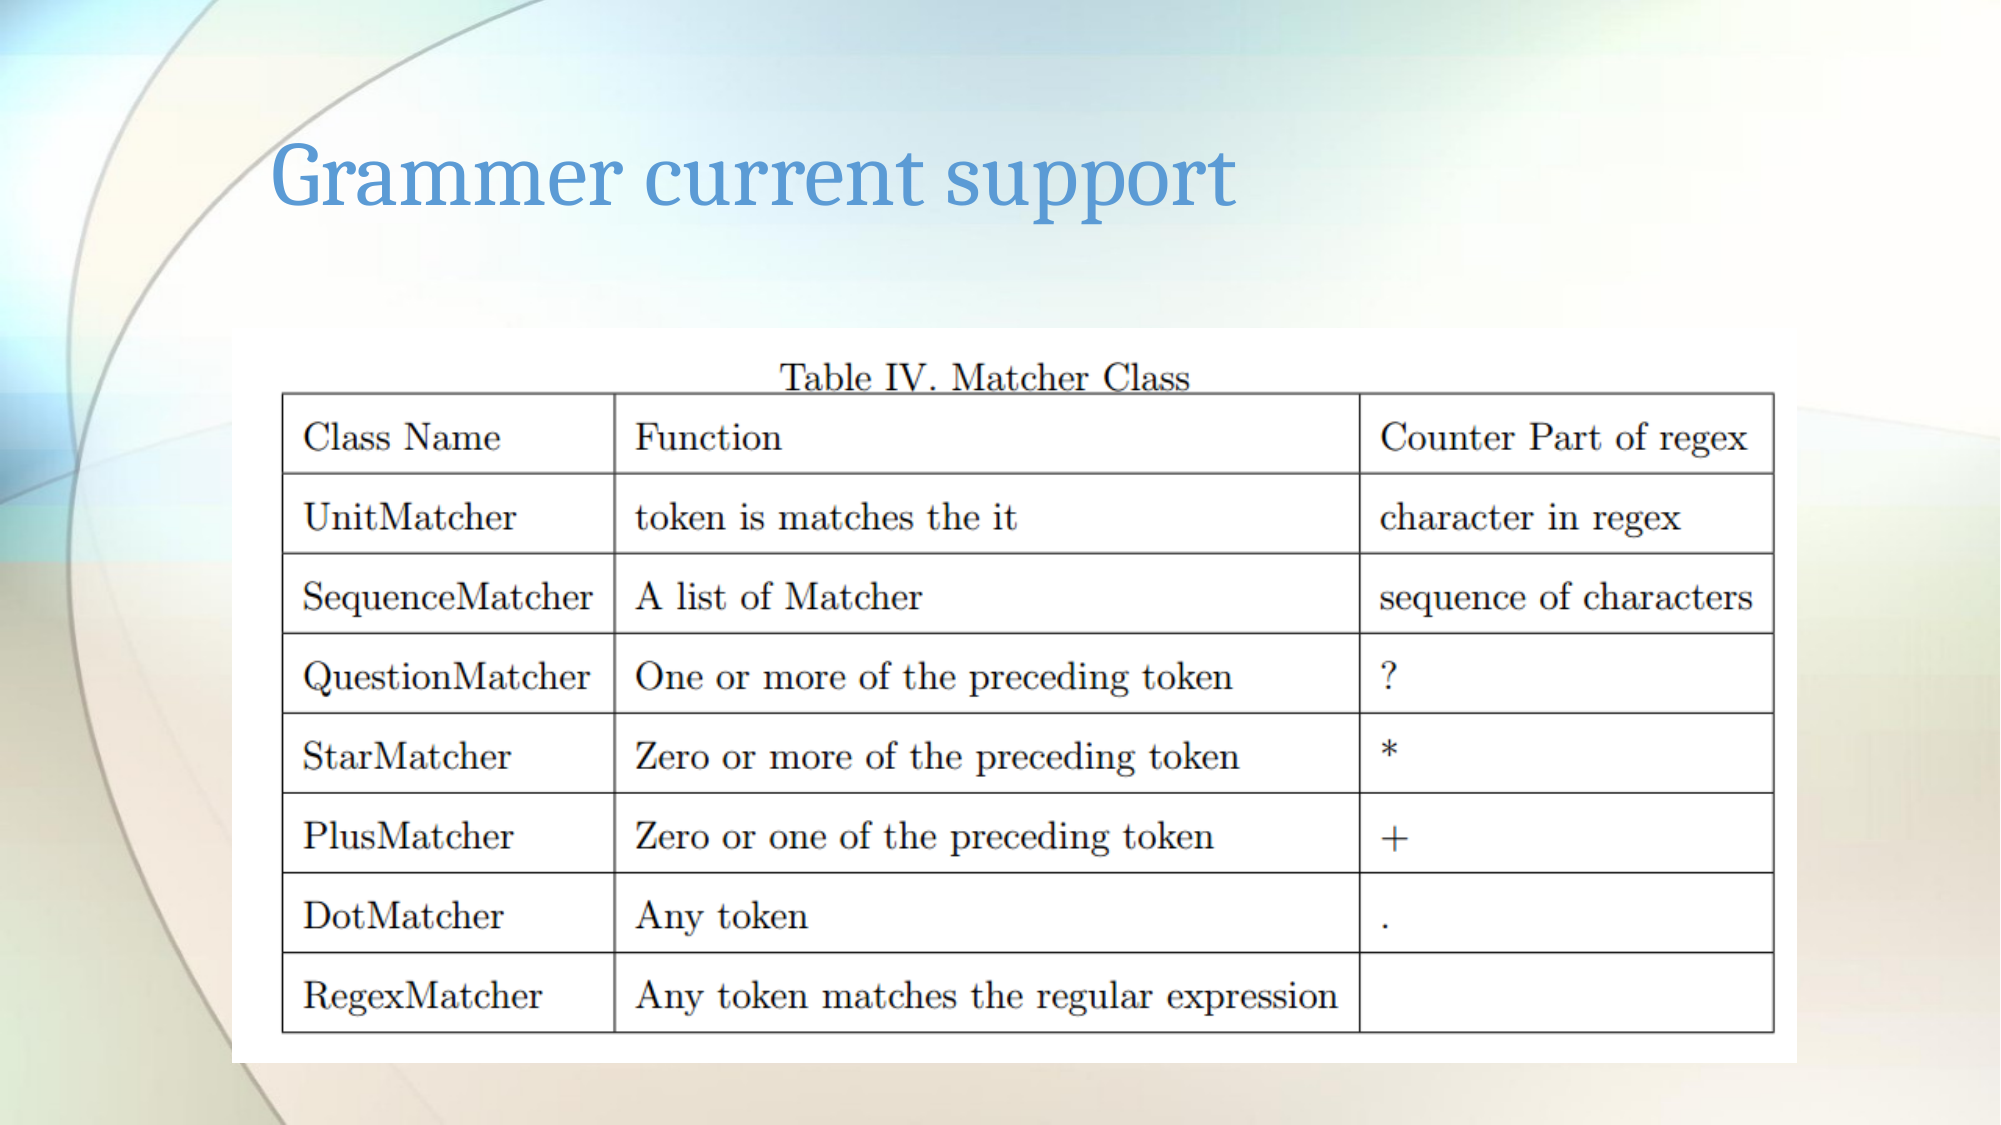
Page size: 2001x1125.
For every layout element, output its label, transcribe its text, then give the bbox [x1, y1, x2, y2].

title Grammer current support [256, 59, 1863, 278]
picture [0, 0, 2001, 1125]
